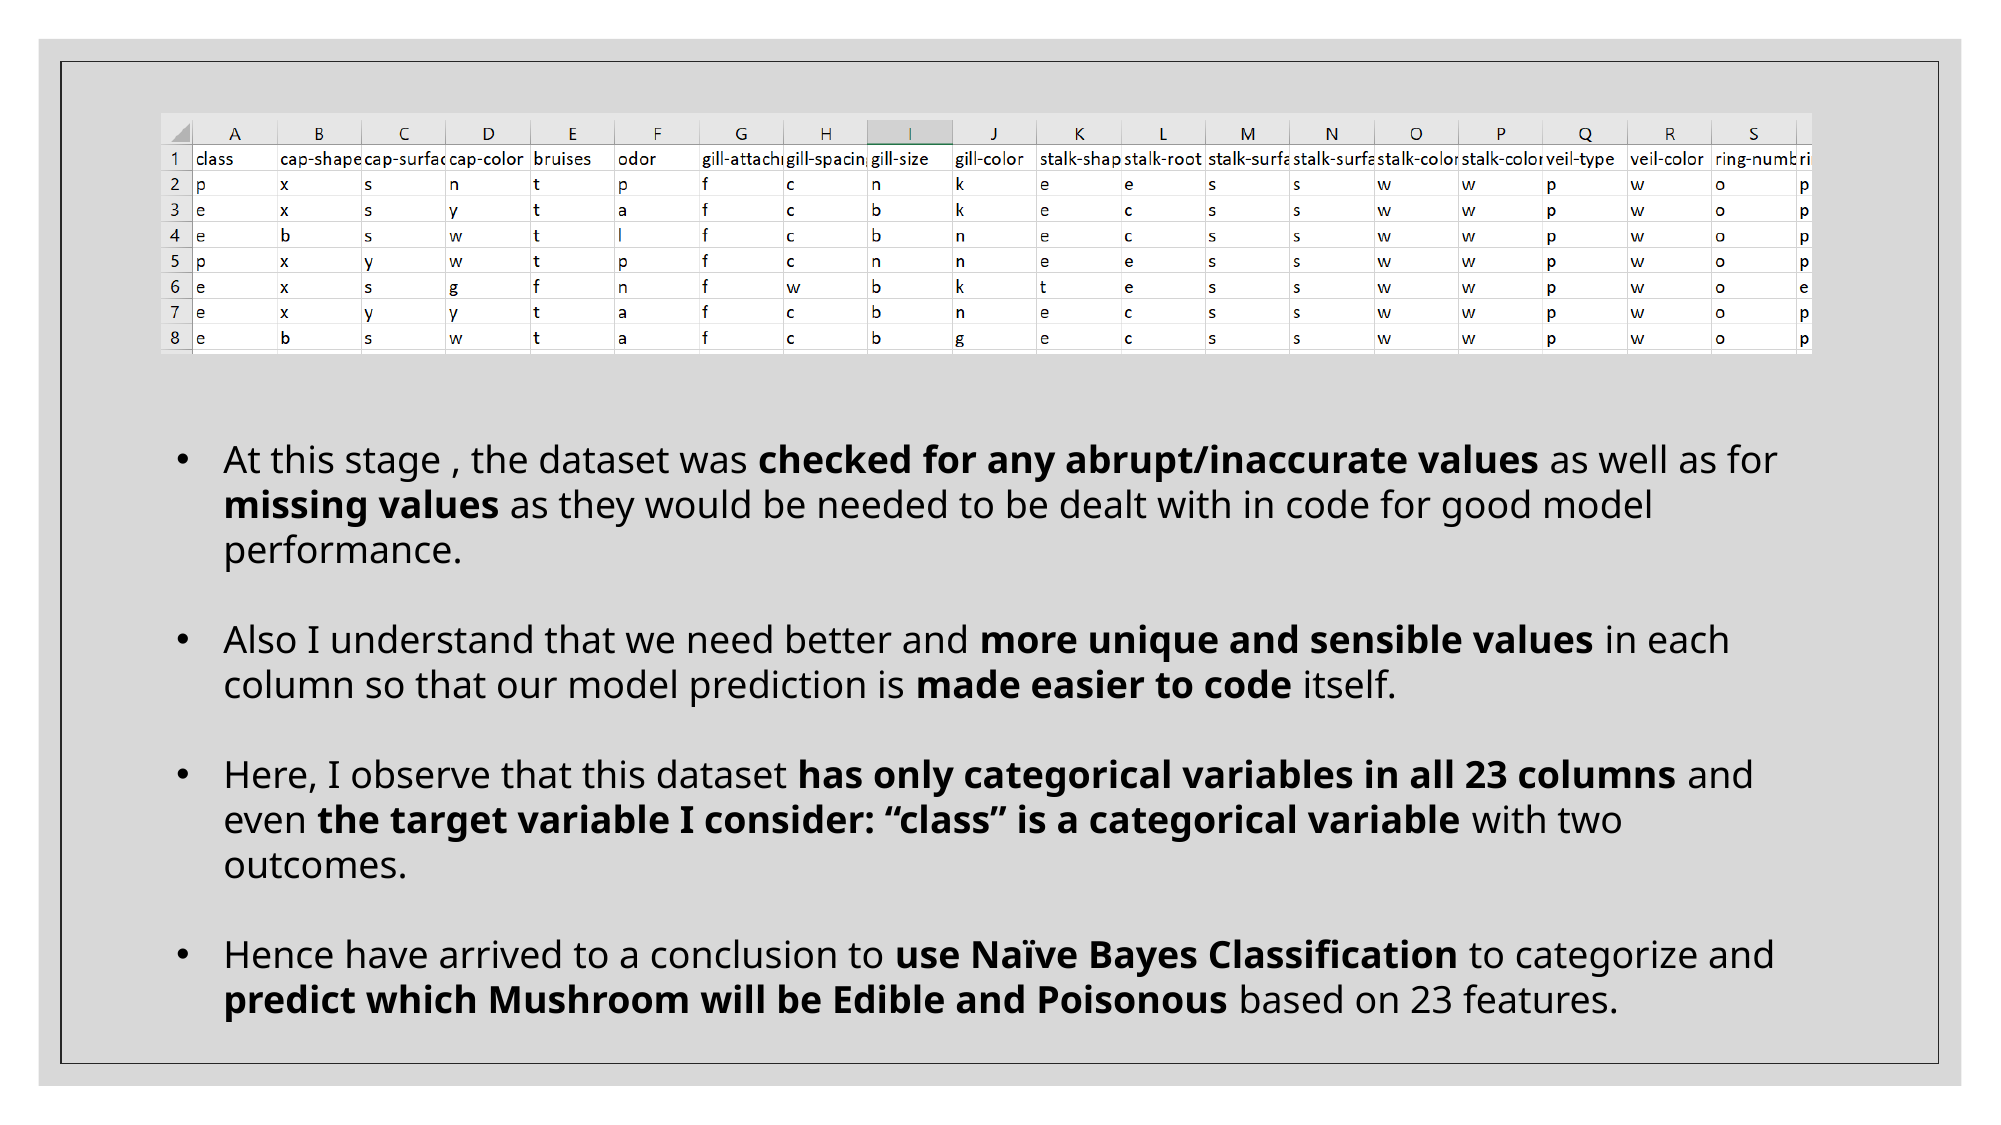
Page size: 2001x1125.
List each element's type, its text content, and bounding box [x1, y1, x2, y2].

text_box At this stage , the dataset was checked for any abrupt/inaccurate values as well as for missing values as they would be needed to be dealt with in code for good model performance. Also I understand that we need better and more unique and sensible values in each column so that our model prediction is made easier to code itself. Here, I observe that this dataset has only categorical variables in all 23 columns and even the target variable I consider: “class” is a categorical variable with two outcomes. Hence have arrived to a conclusion to use Naïve Bayes Classification to categorize and predict which Mushroom will be Edible and Poisonous based on 23 features. [161, 428, 1812, 1028]
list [161, 113, 1812, 354]
